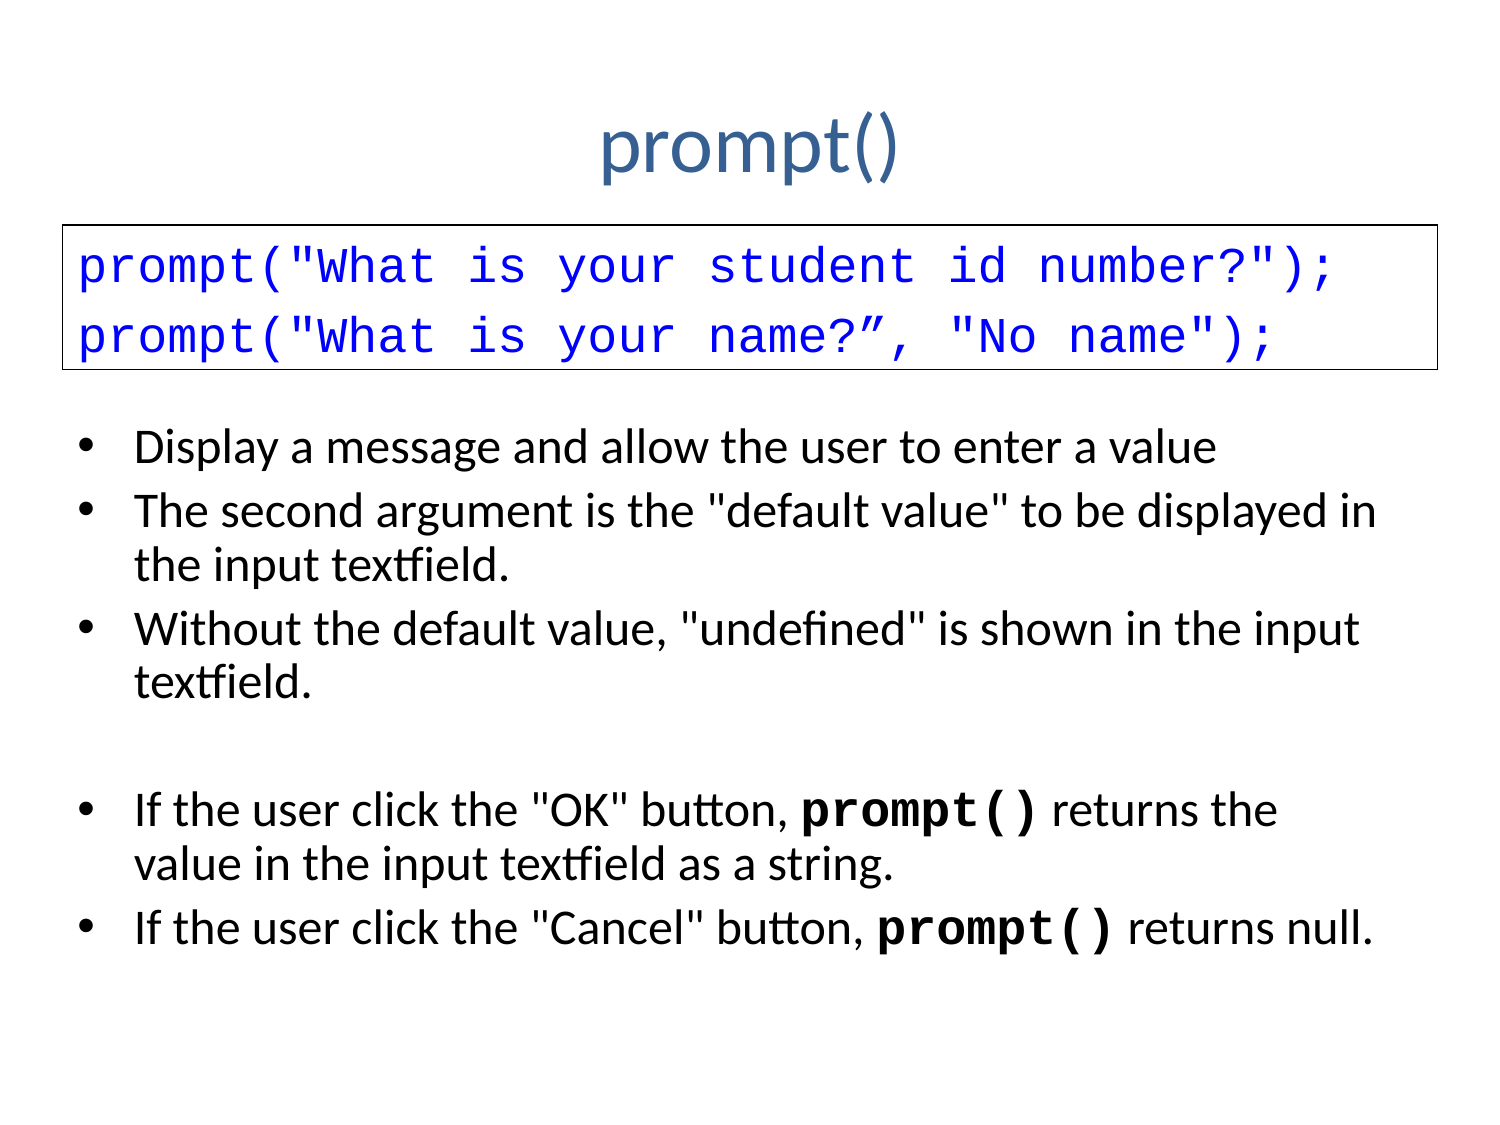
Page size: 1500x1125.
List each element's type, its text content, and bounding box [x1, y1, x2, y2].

list Display a message and allow the user to enter a value The second argument is the "default value" to be displayed in the input textfield. Without the default value, "undefined" is shown in the input textfield. If the user click the "OK" button, prompt() returns the value in the input textfield as a string. If the user click the "Cancel" button, prompt() returns null. [62, 412, 1413, 1038]
title prompt() [75, 45, 1425, 224]
text_box prompt("What is your student id number?"); prompt("What is your name?”, "No name"); [62, 224, 1438, 370]
